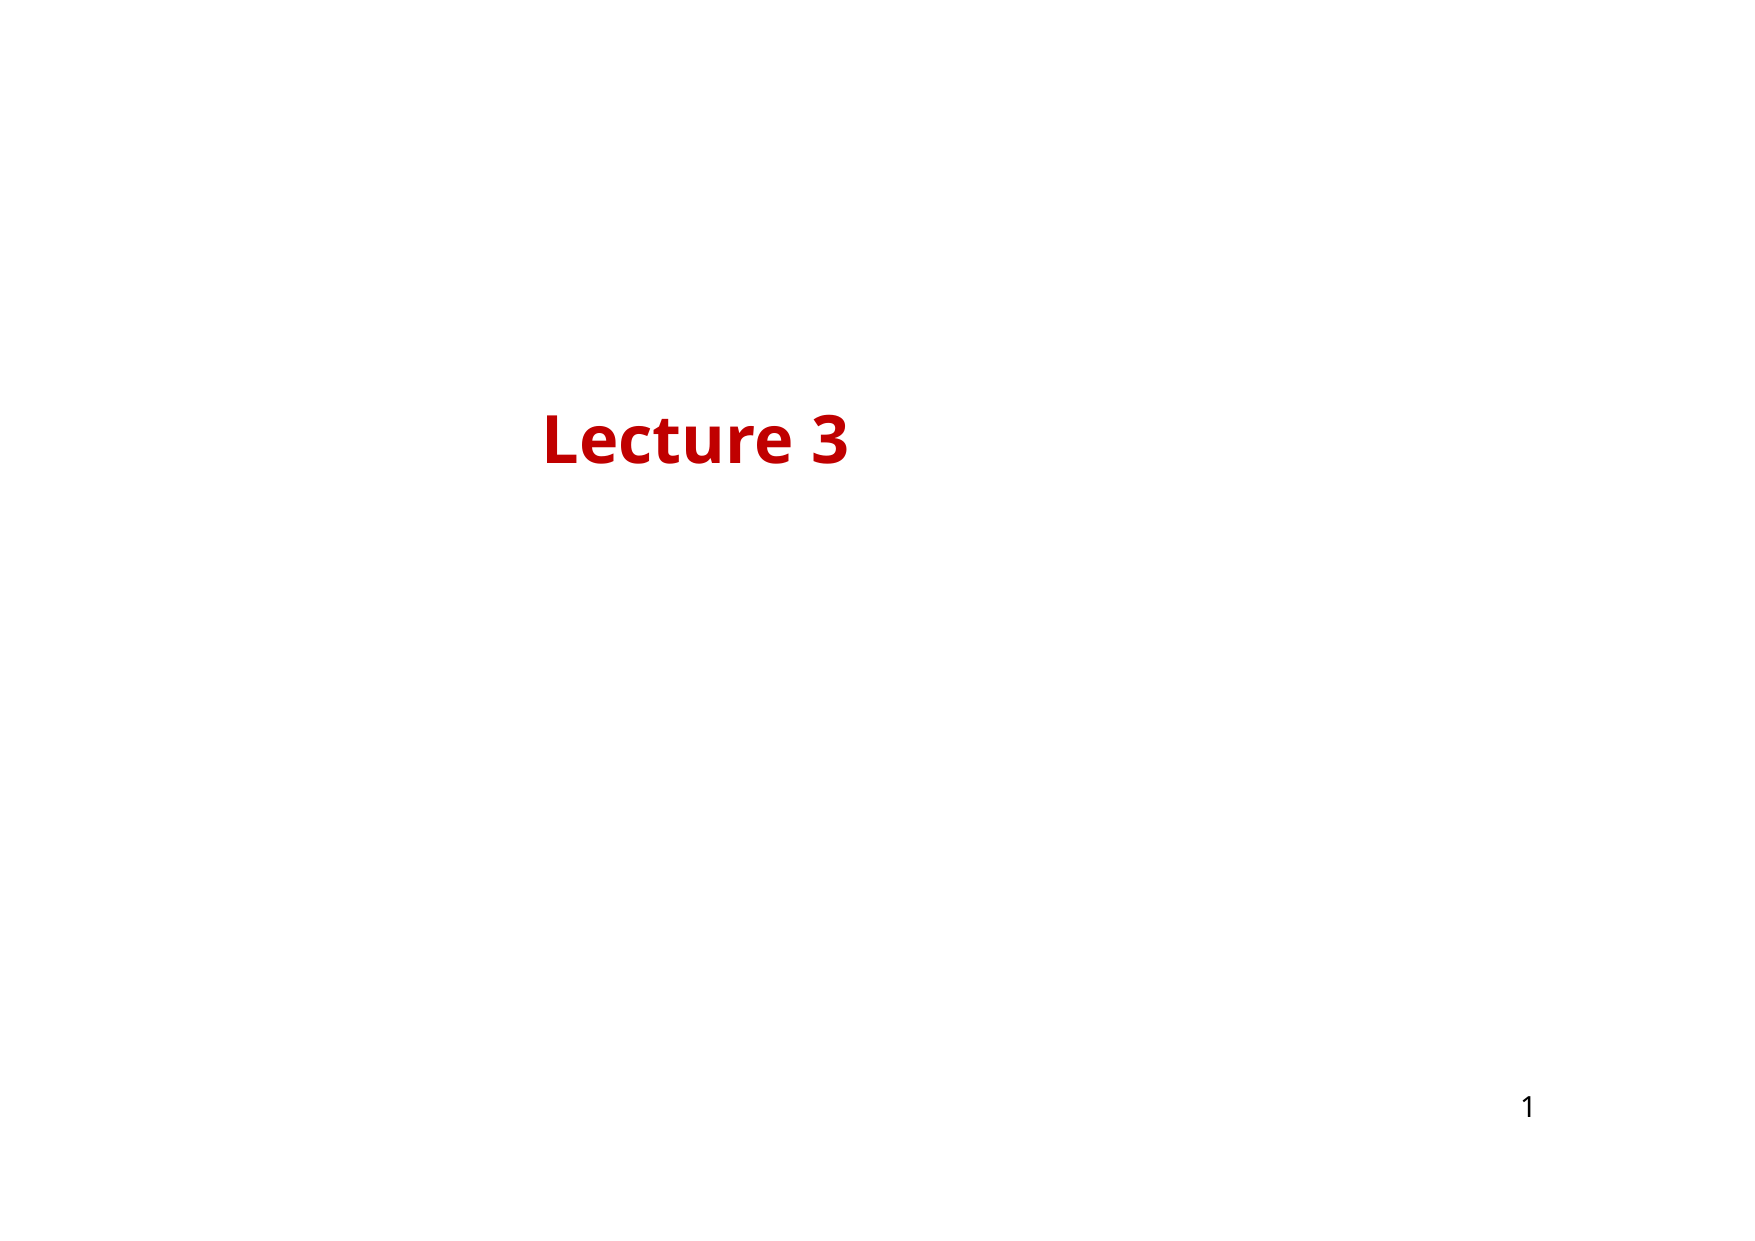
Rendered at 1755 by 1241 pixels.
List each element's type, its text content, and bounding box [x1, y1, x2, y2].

title Lecture 3 [539, 395, 1240, 605]
text_box 1 [1518, 1086, 1539, 1124]
